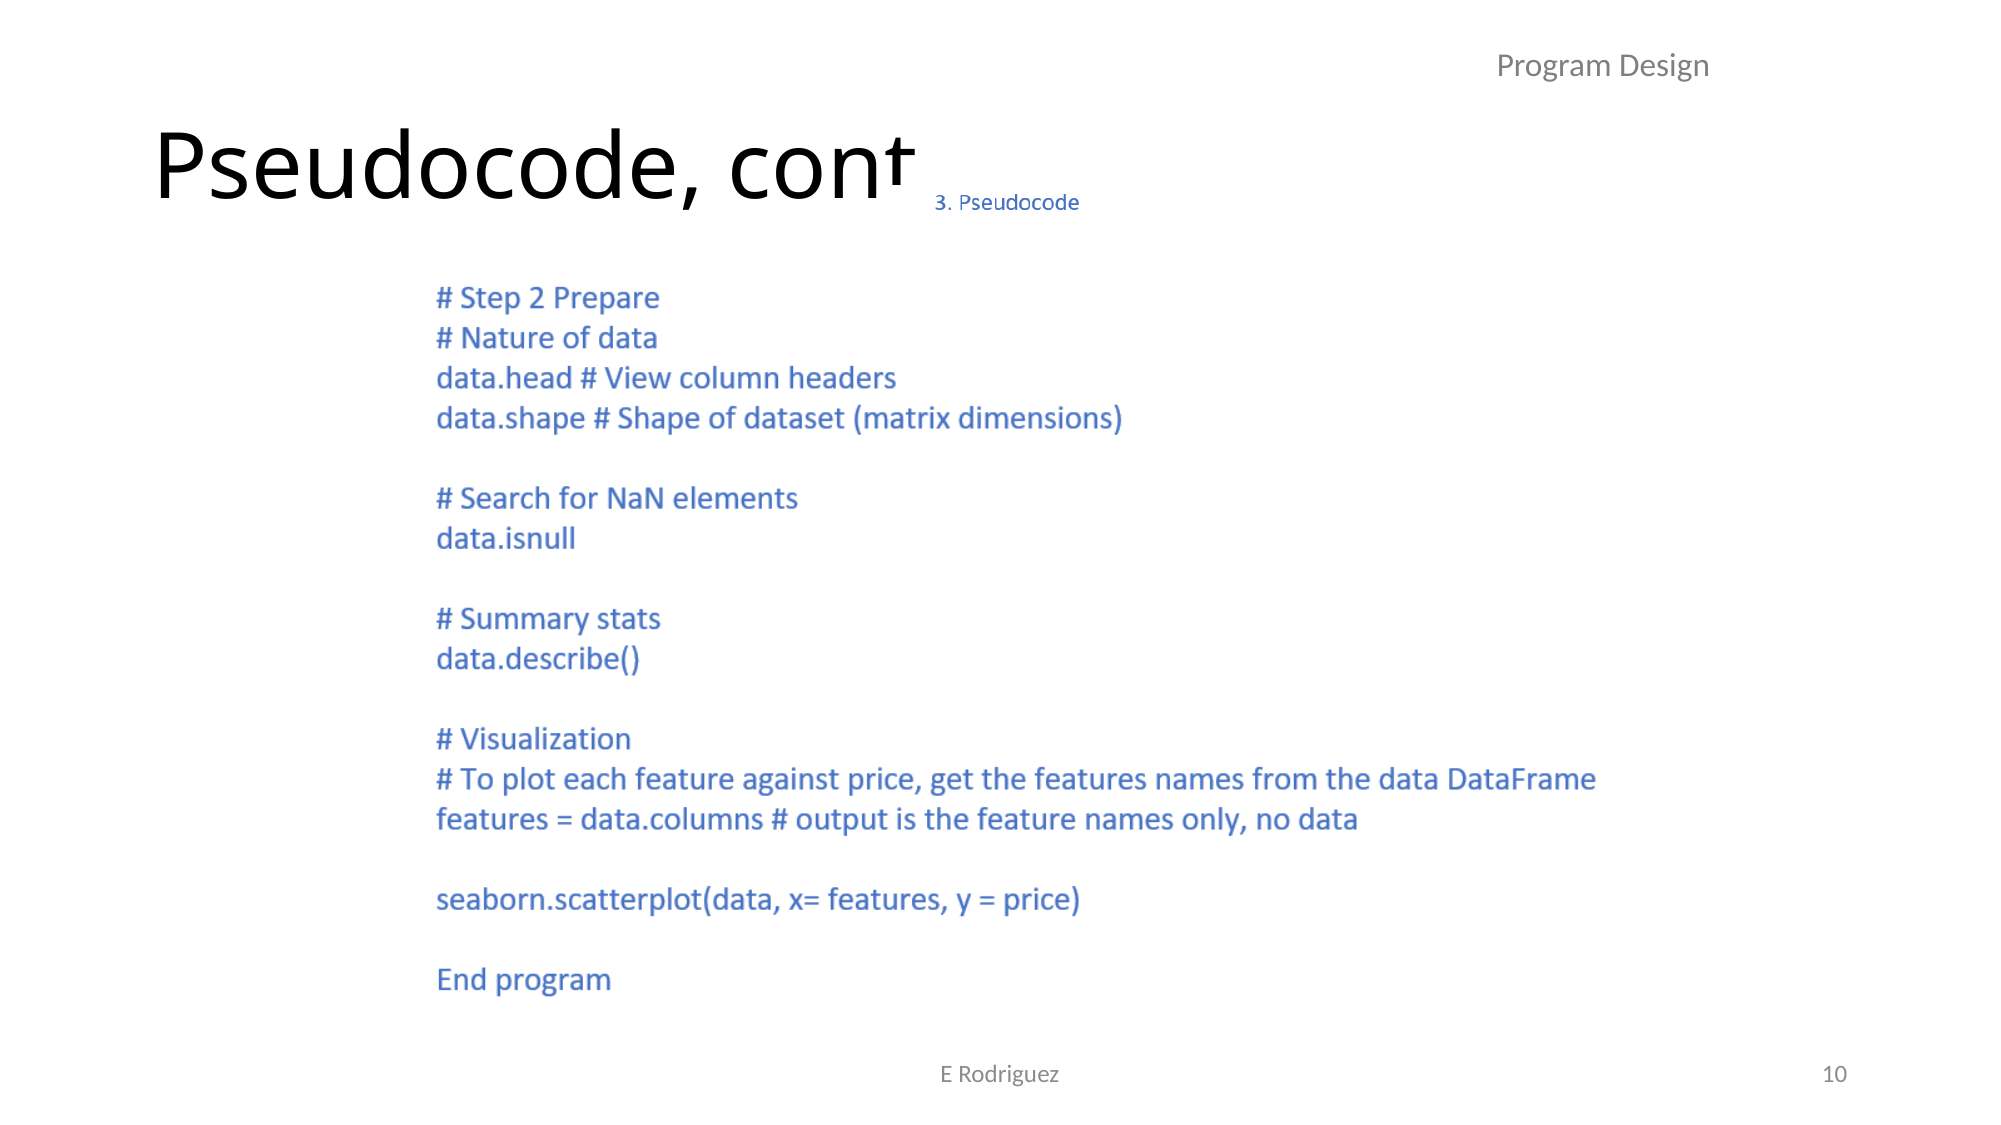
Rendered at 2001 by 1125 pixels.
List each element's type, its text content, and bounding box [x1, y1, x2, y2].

slide_number 10 [1412, 1042, 1863, 1103]
picture [885, 185, 1176, 231]
text_box Program Design [1482, 35, 1933, 91]
picture [414, 267, 1647, 1014]
footer E Rodriguez [662, 1042, 1338, 1103]
title Pseudocode, cont. [137, 59, 1863, 278]
